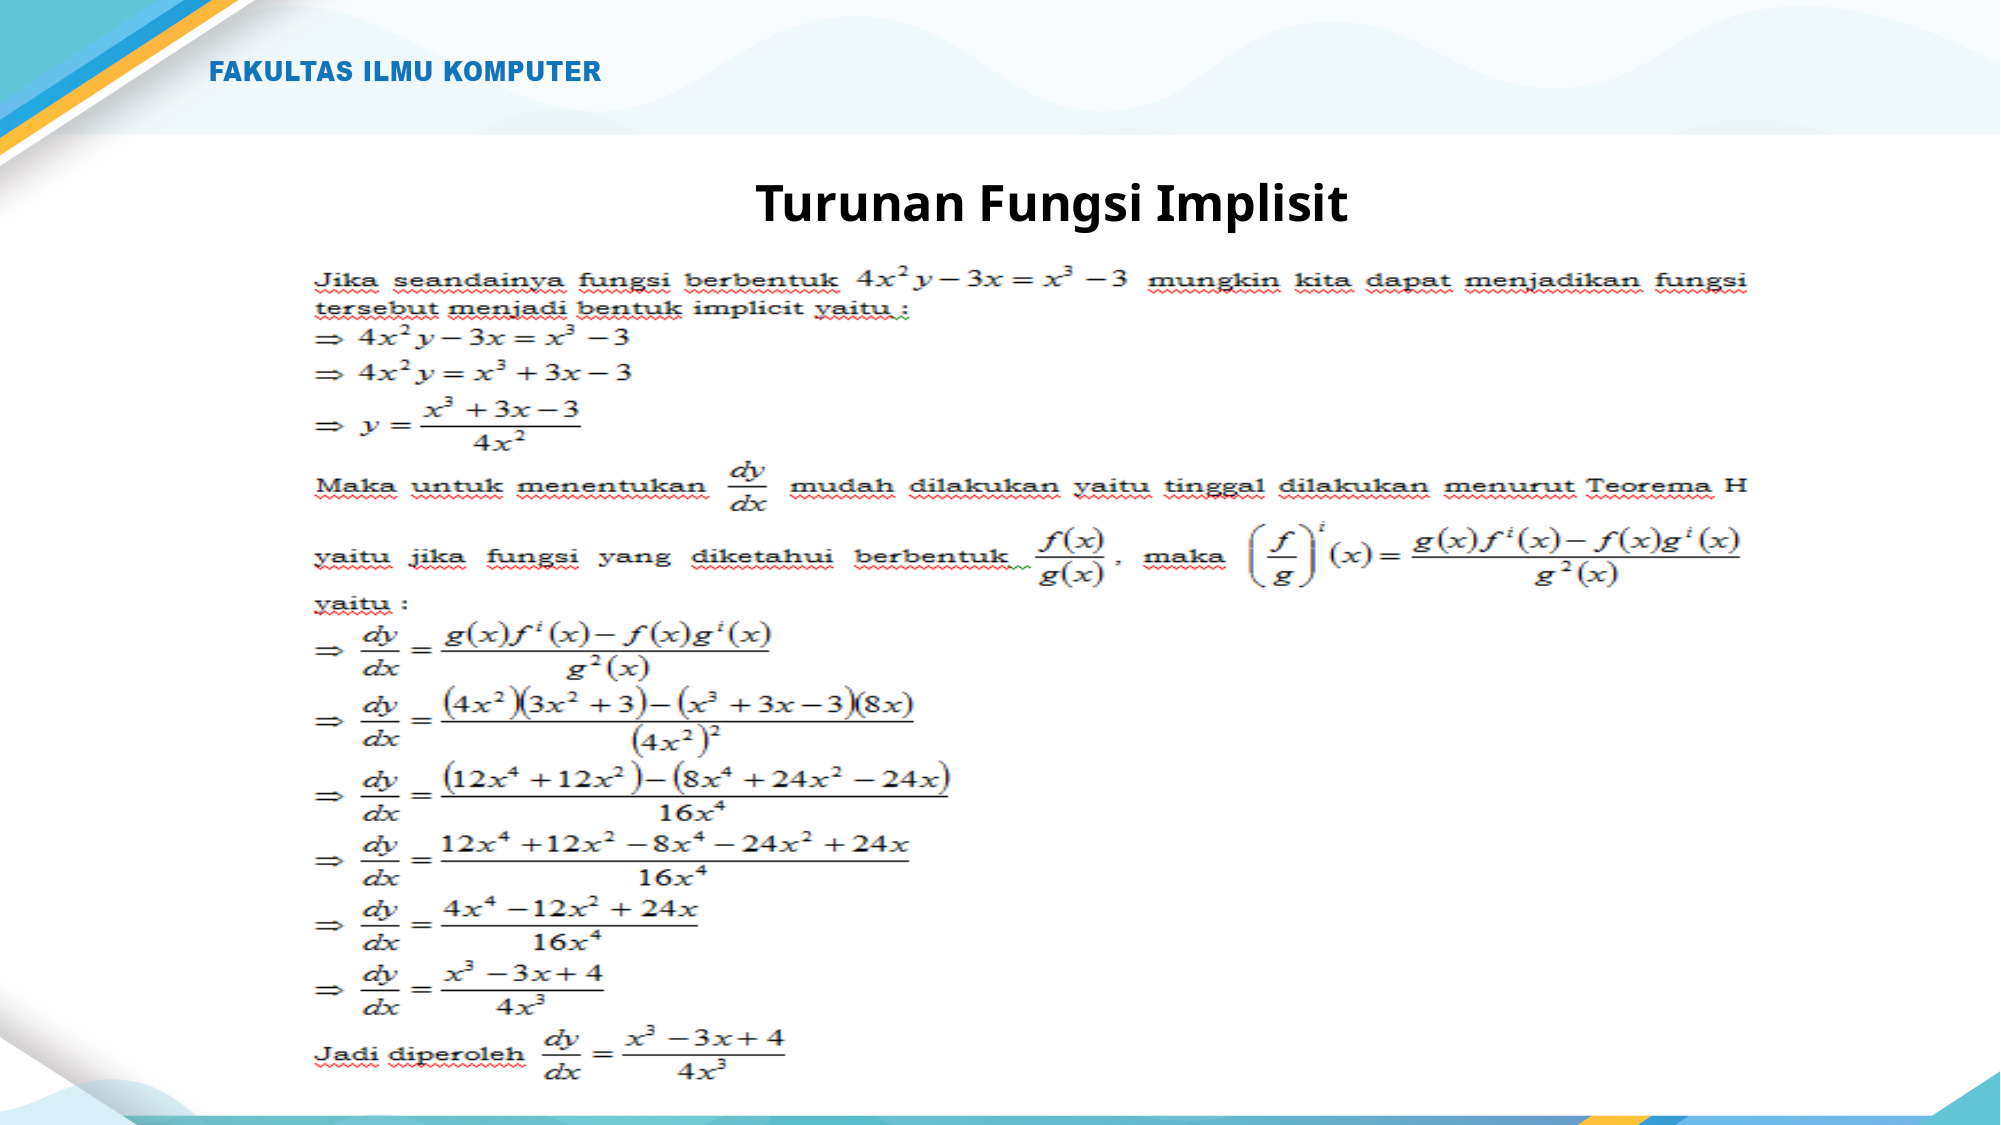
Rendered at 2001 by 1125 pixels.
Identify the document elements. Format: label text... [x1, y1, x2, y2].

title Turunan Fungsi Implisit [252, 170, 1852, 240]
picture [0, 0, 2000, 1125]
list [252, 257, 1796, 1093]
